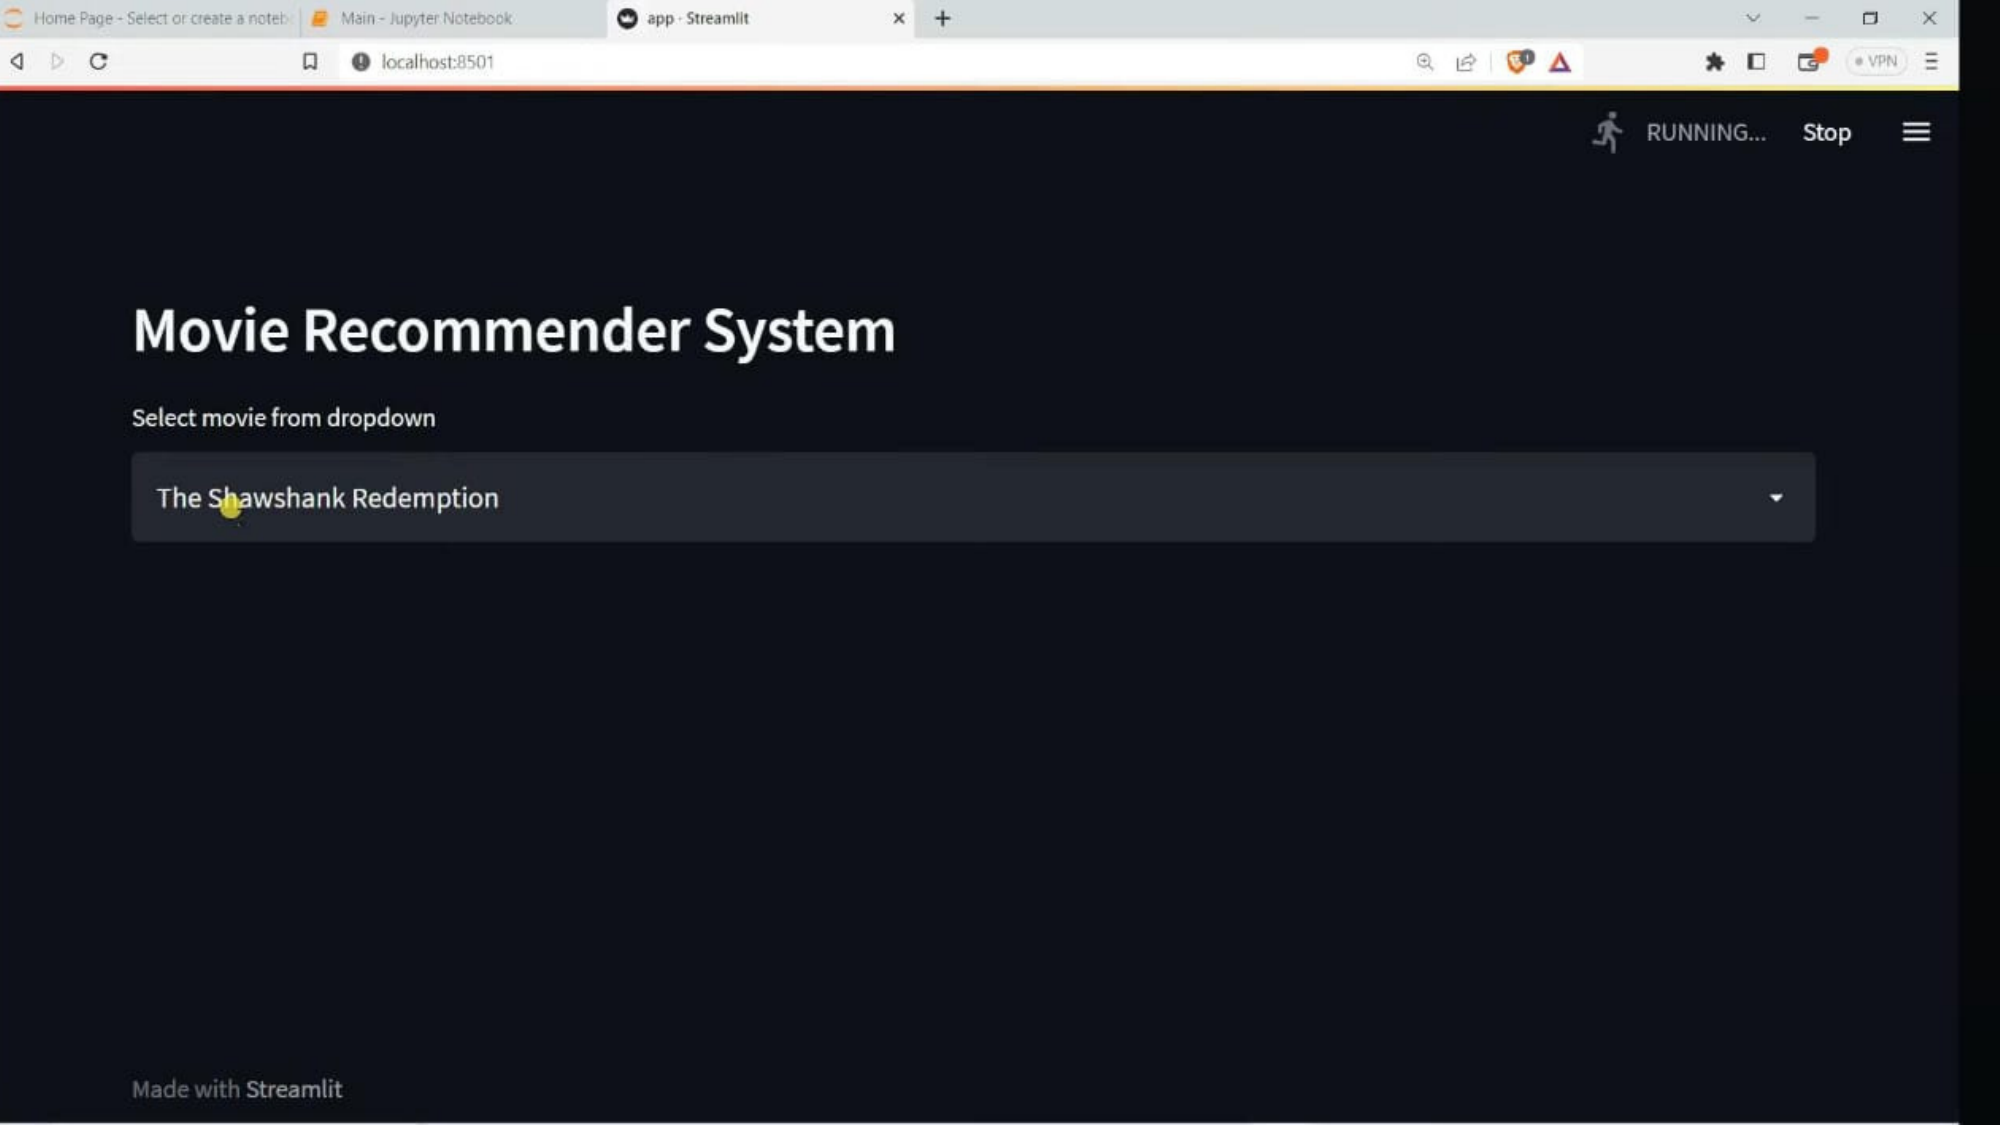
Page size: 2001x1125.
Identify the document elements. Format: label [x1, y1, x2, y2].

picture [249, 242, 1750, 882]
text_box [0, 0, 2000, 1125]
